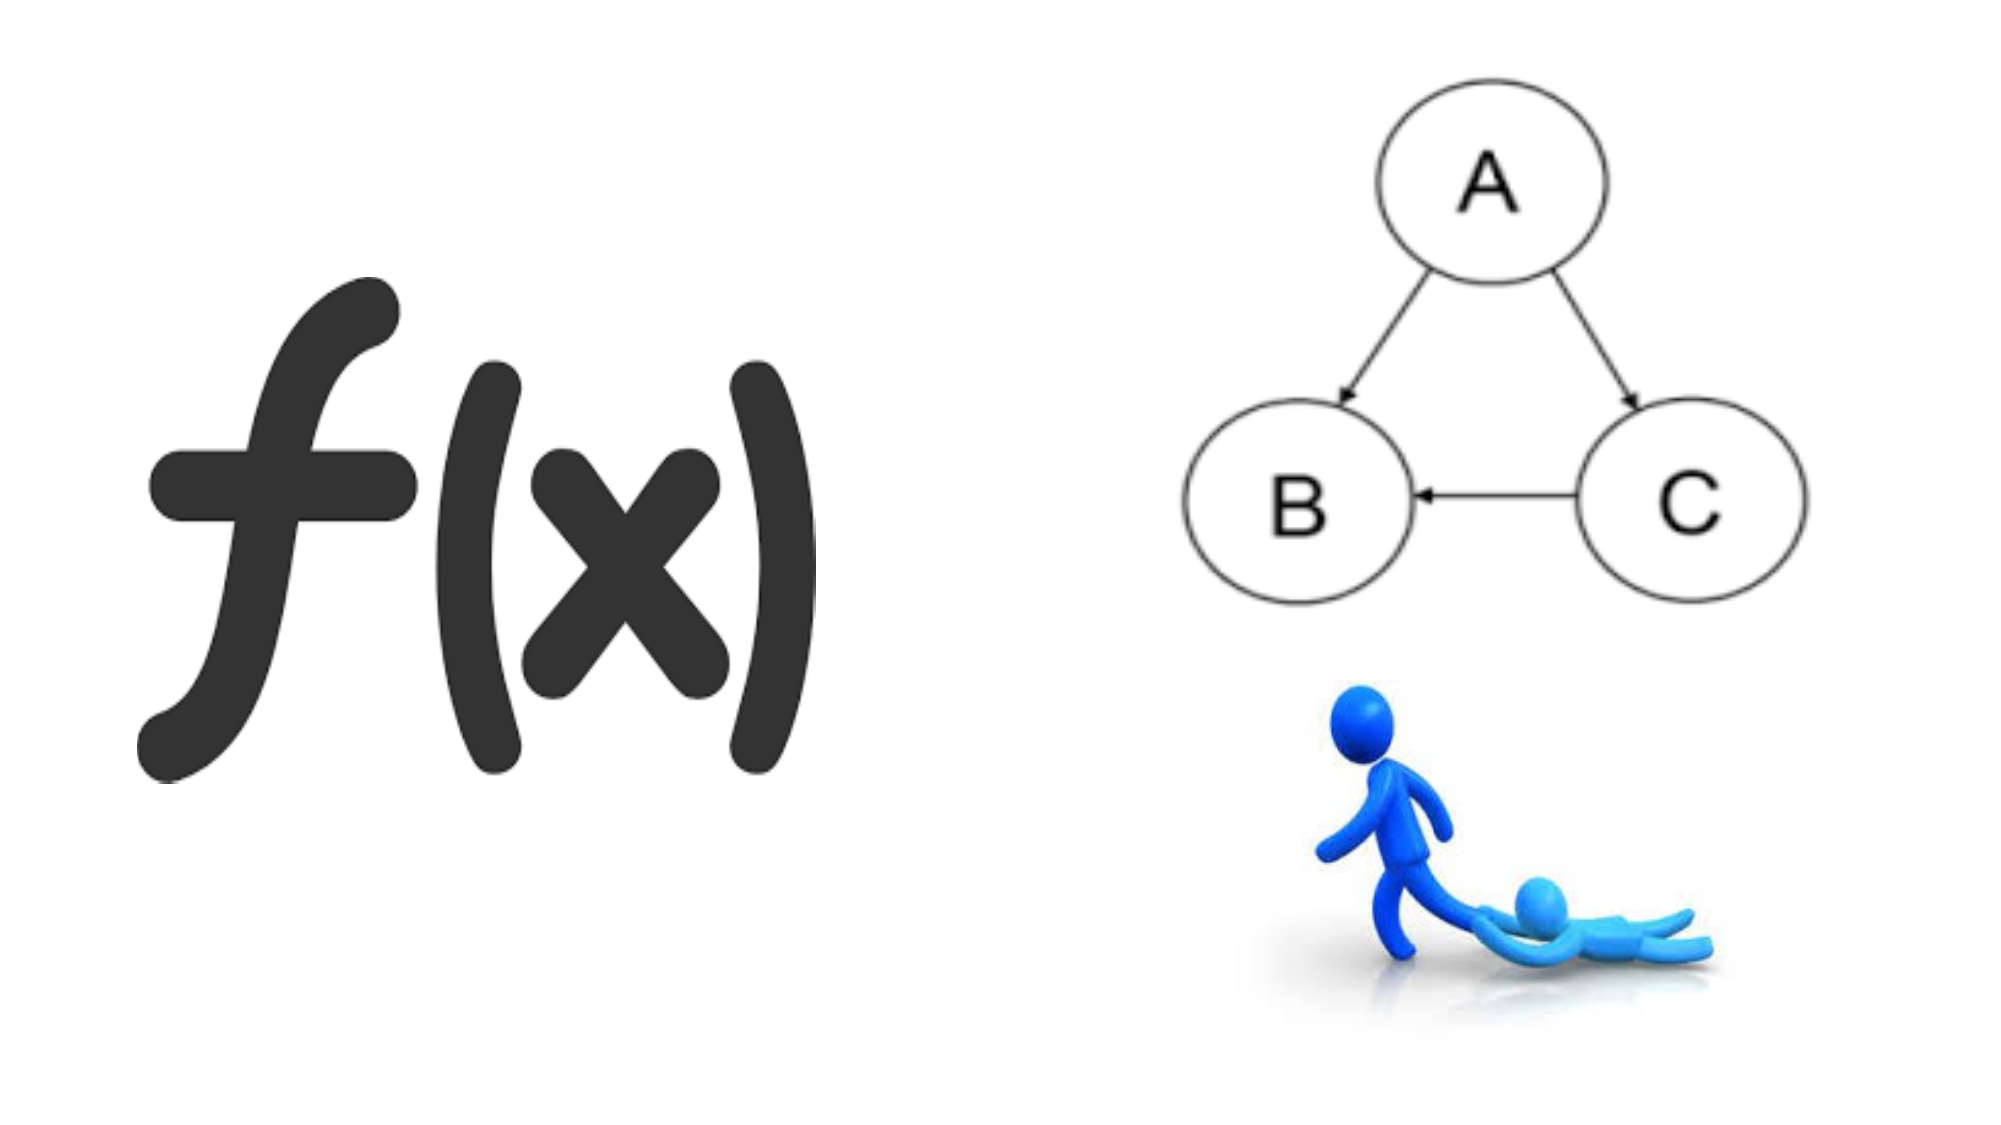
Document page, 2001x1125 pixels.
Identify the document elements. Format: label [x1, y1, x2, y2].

picture [1160, 59, 1831, 1052]
picture [137, 277, 816, 784]
